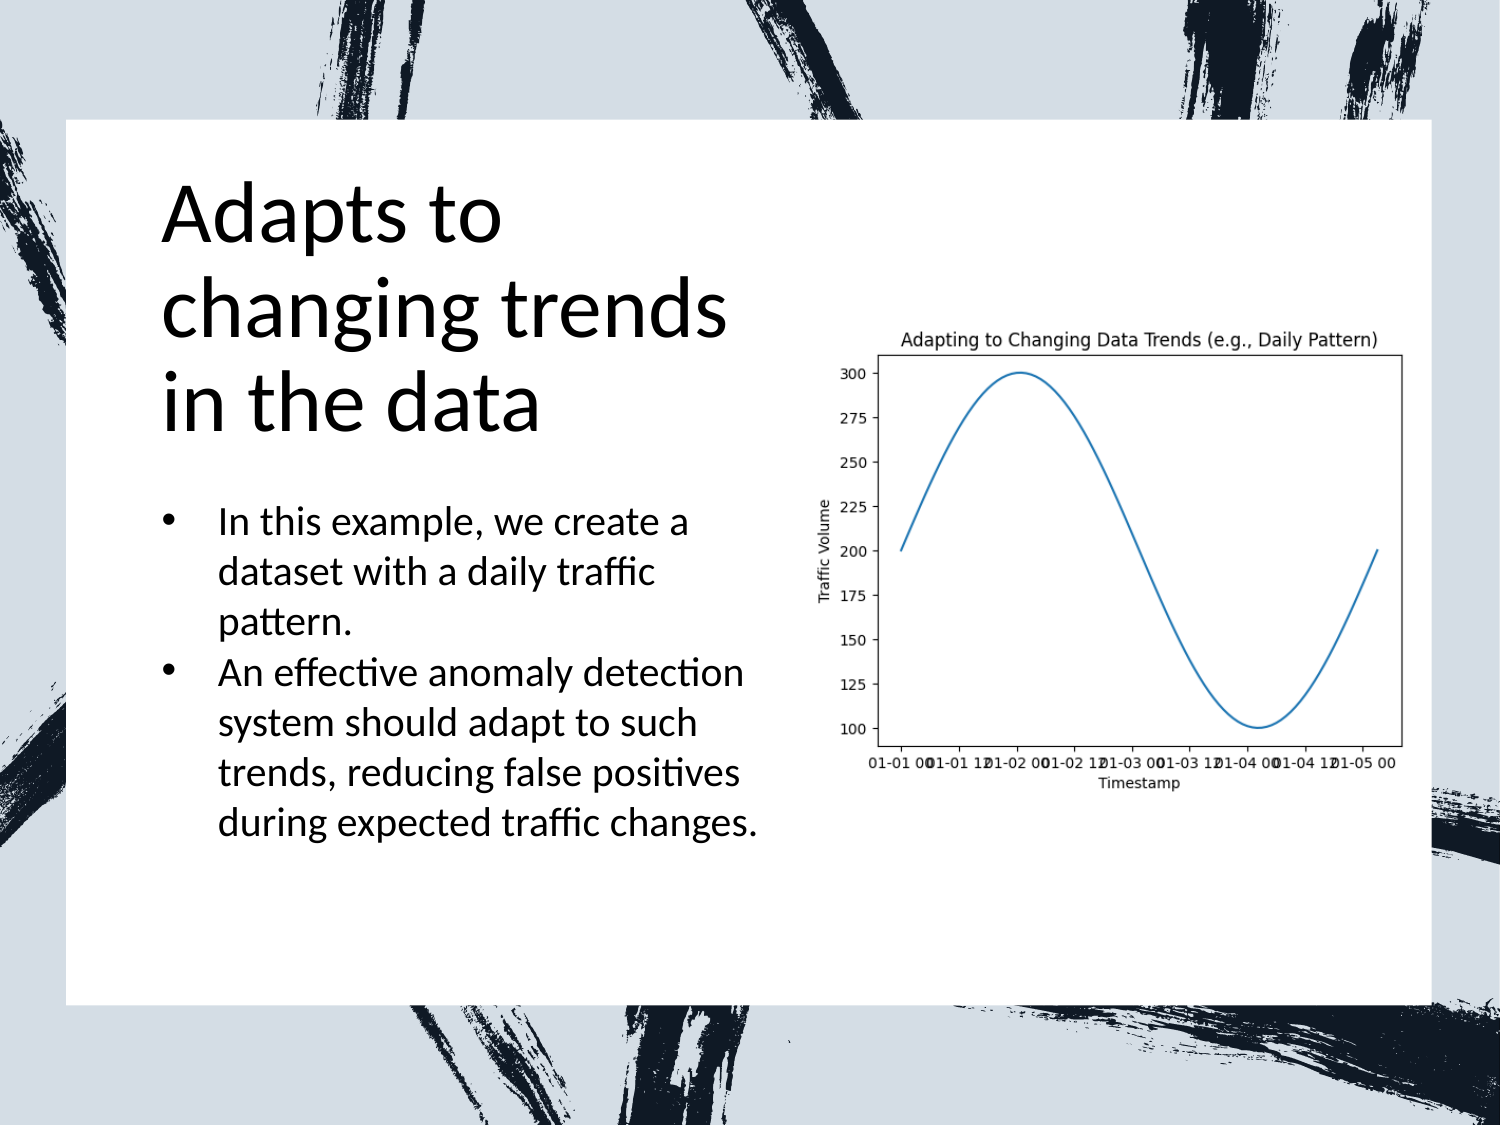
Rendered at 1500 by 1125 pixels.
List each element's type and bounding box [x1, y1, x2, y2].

picture [0, 0, 1500, 1125]
list [808, 321, 1411, 802]
